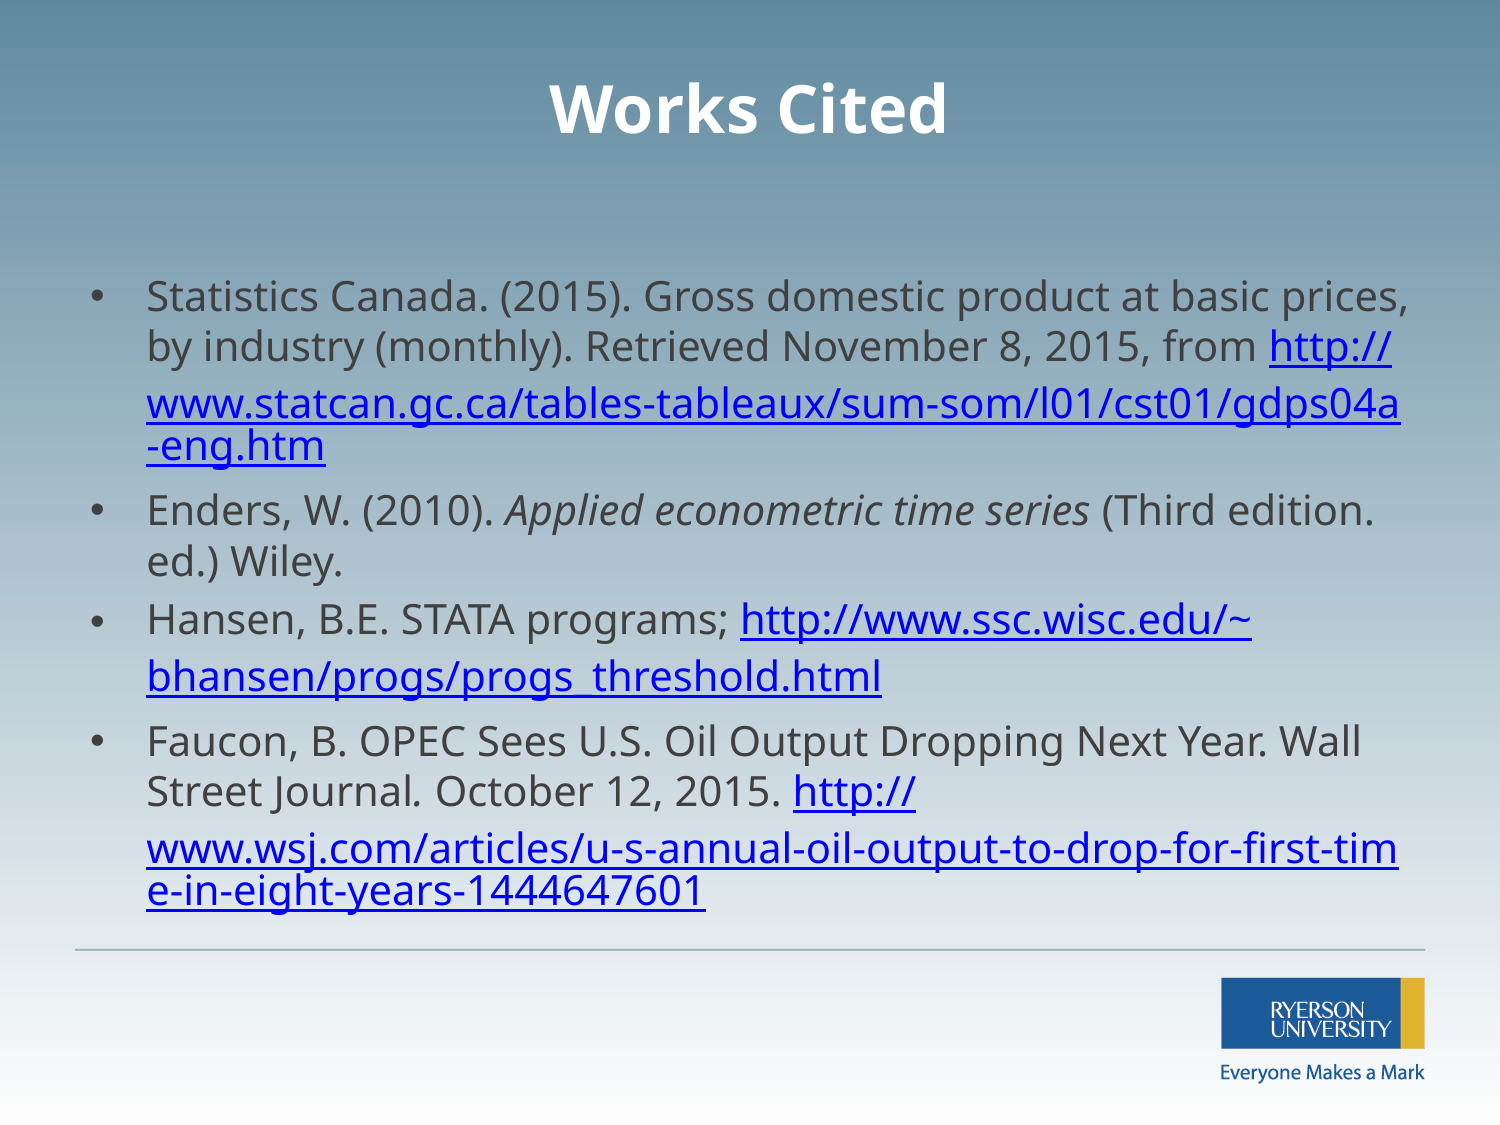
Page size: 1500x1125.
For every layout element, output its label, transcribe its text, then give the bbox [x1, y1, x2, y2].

title Works Cited [75, 45, 1425, 169]
list Statistics Canada. (2015). Gross domestic product at basic prices, by industry (monthly). Retrieved November 8, 2015, from http://www.statcan.gc.ca/tables-tableaux/sum-som/l01/cst01/gdps04a-eng.htm Enders, W. (2010). Applied econometric time series (Third edition. ed.) Wiley. Hansen, B.E. STATA programs; http://www.ssc.wisc.edu/~bhansen/progs/progs_threshold.html Faucon, B. OPEC Sees U.S. Oil Output Dropping Next Year. Wall Street Journal. October 12, 2015. http://www.wsj.com/articles/u-s-annual-oil-output-to-drop-for-first-time-in-eight-years-1444647601 [75, 262, 1425, 919]
picture [0, 0, 1500, 1125]
